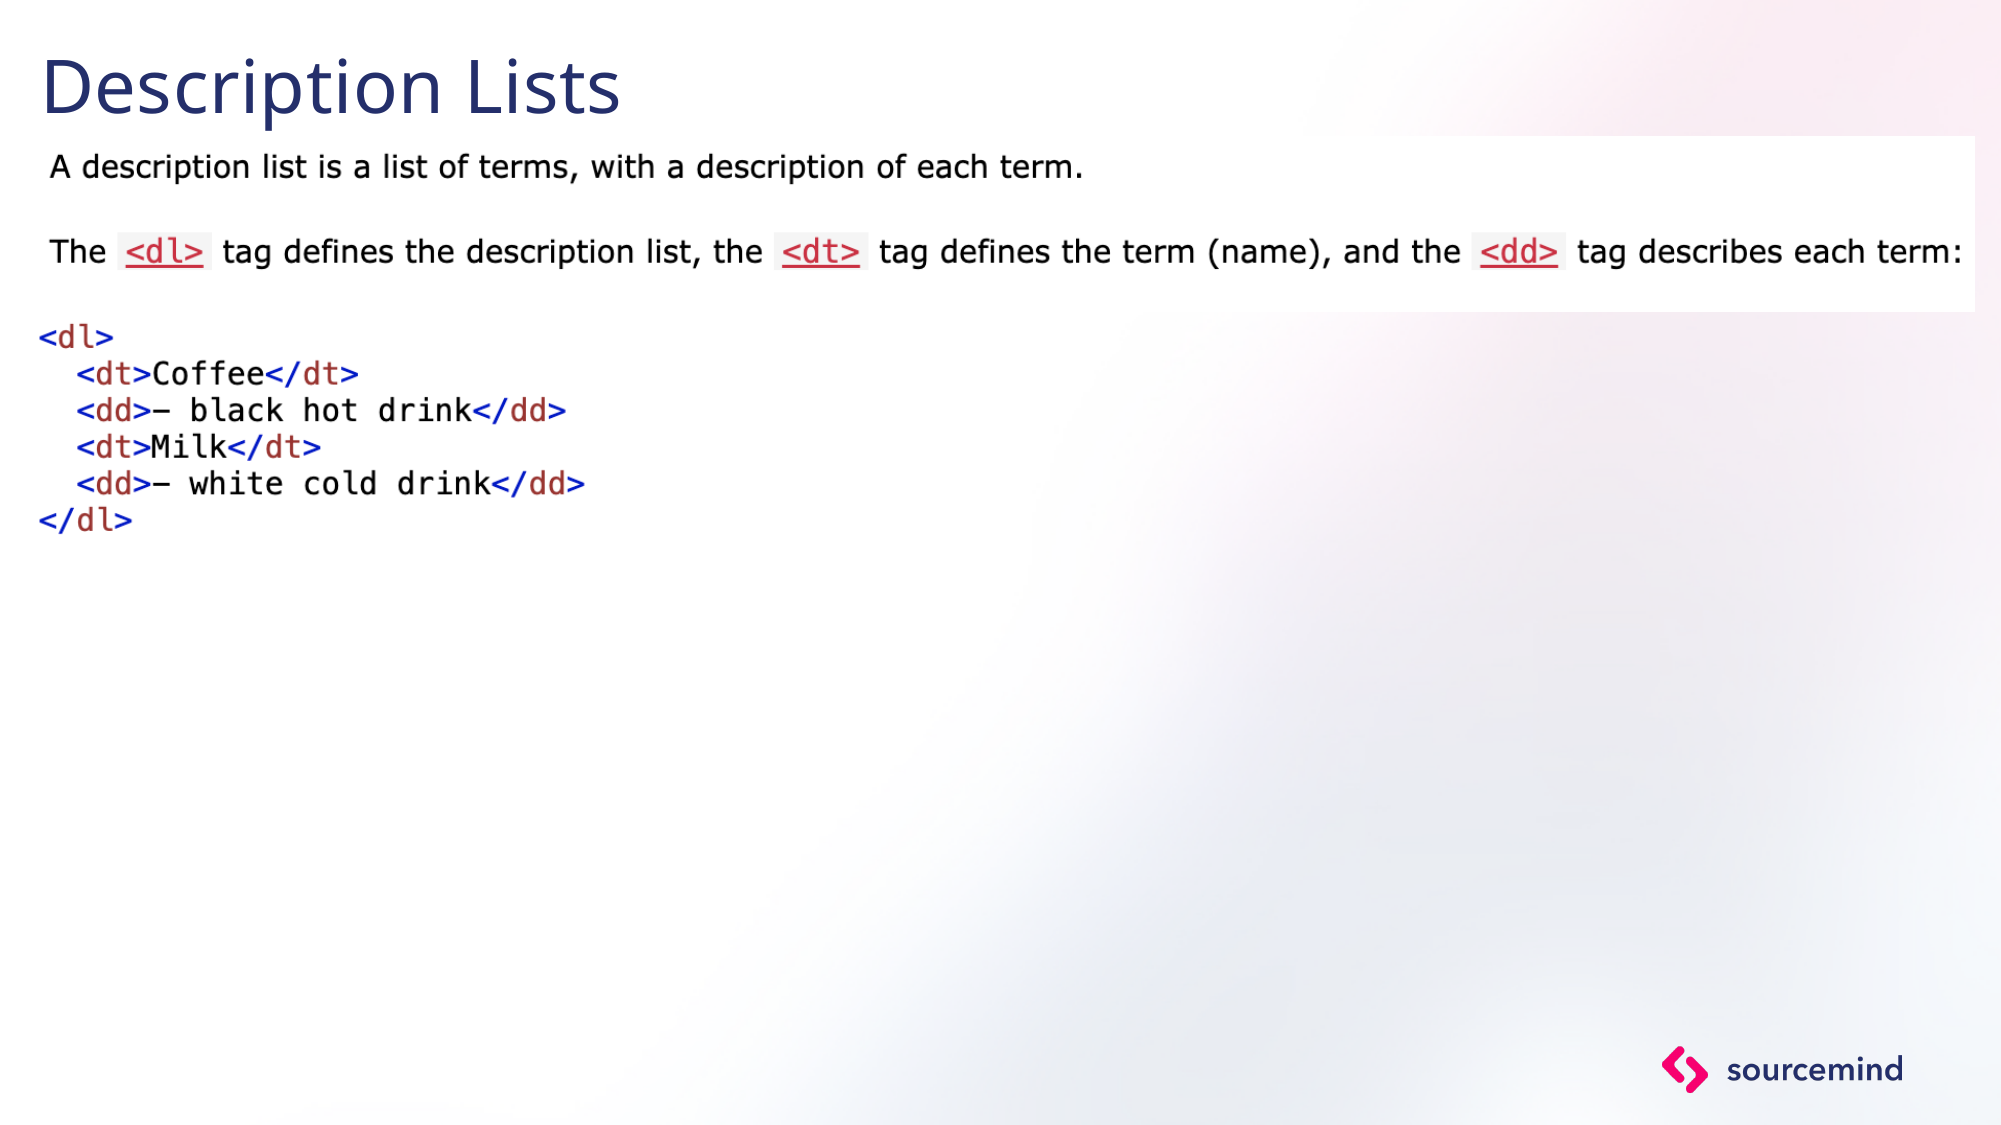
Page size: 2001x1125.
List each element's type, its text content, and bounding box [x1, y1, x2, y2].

title Description Lists [25, 31, 1780, 136]
picture [25, 136, 1975, 555]
picture [1661, 1045, 1902, 1094]
